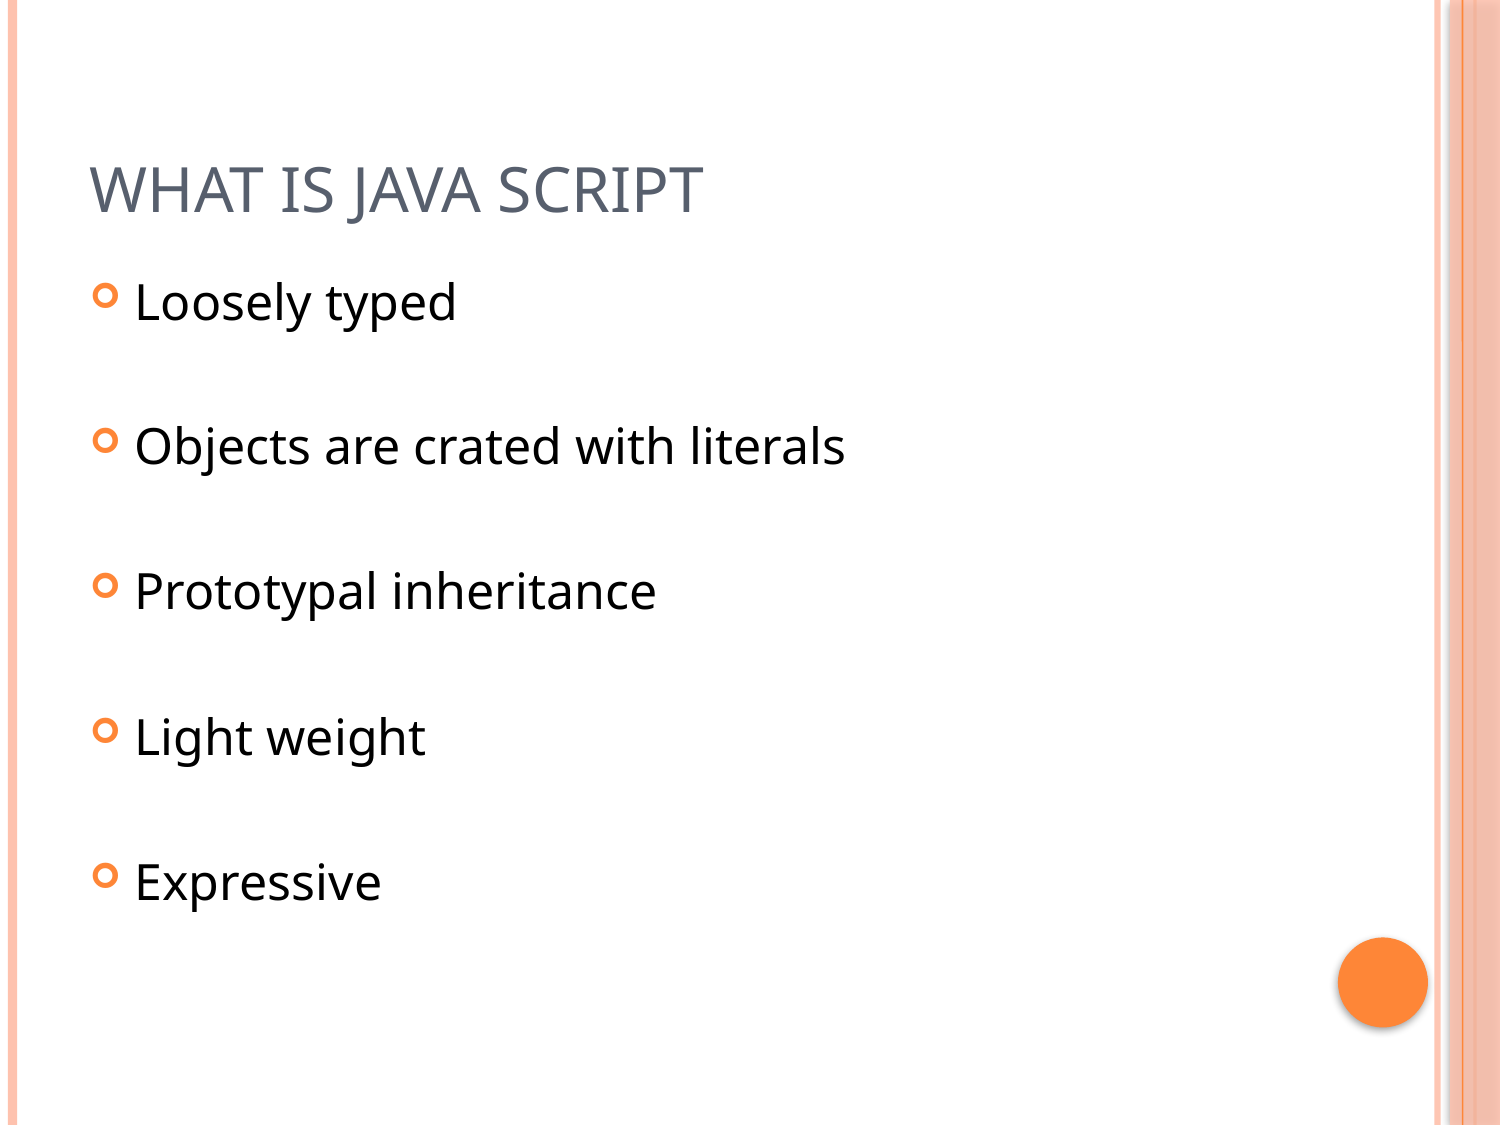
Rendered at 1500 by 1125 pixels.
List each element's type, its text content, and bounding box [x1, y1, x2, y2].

list Loosely typed Objects are crated with literals Prototypal inheritance Light weight Expressive [75, 262, 1300, 1062]
title What is Java script [75, 45, 1300, 233]
